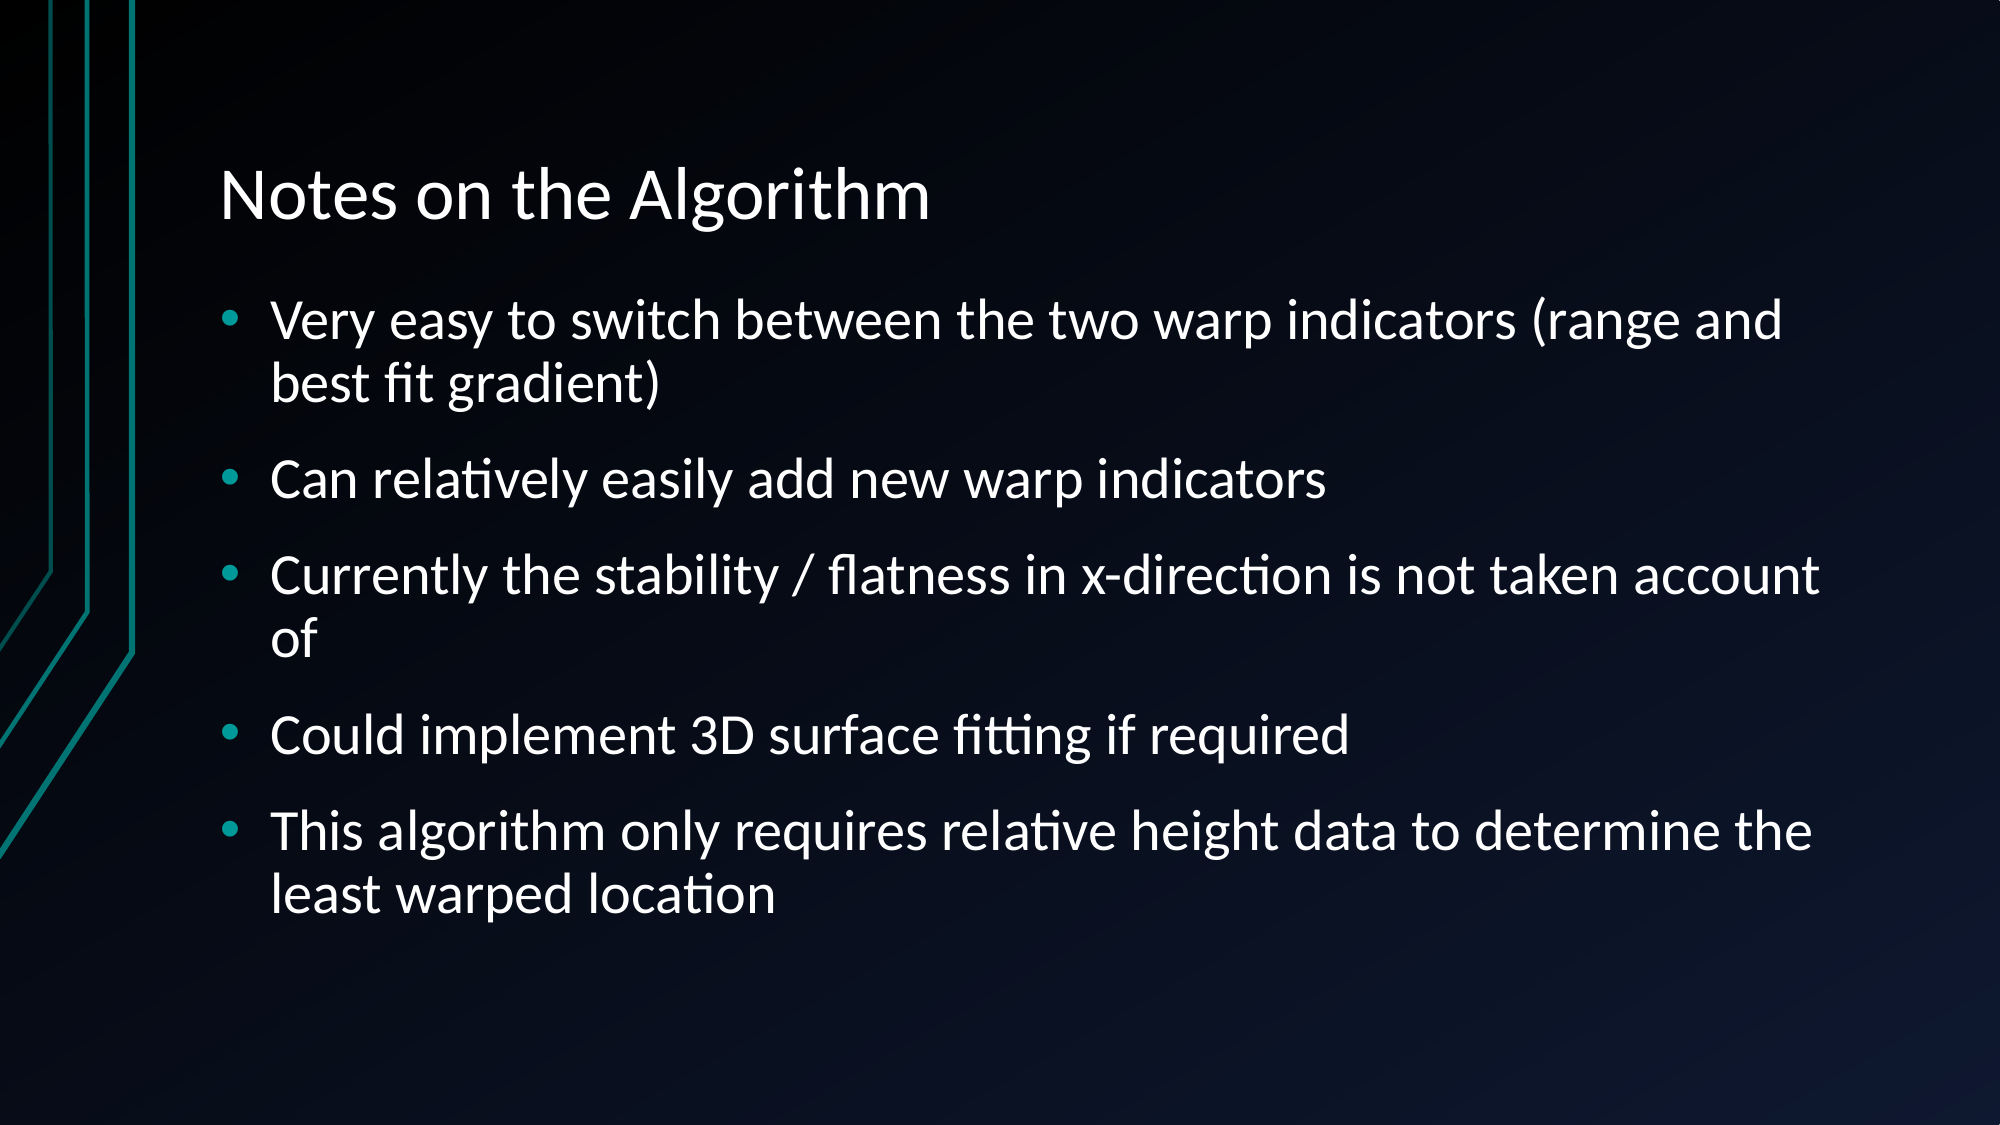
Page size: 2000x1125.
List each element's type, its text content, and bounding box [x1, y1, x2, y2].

list Very easy to switch between the two warp indicators (range and best fit gradient) Can relatively easily add new warp indicators Currently the stability / flatness in x-direction is not taken account of Could implement 3D surface fitting if required This algorithm only requires relative height data to determine the least warped location [199, 279, 1900, 1012]
title Notes on the Algorithm [199, 45, 1900, 246]
